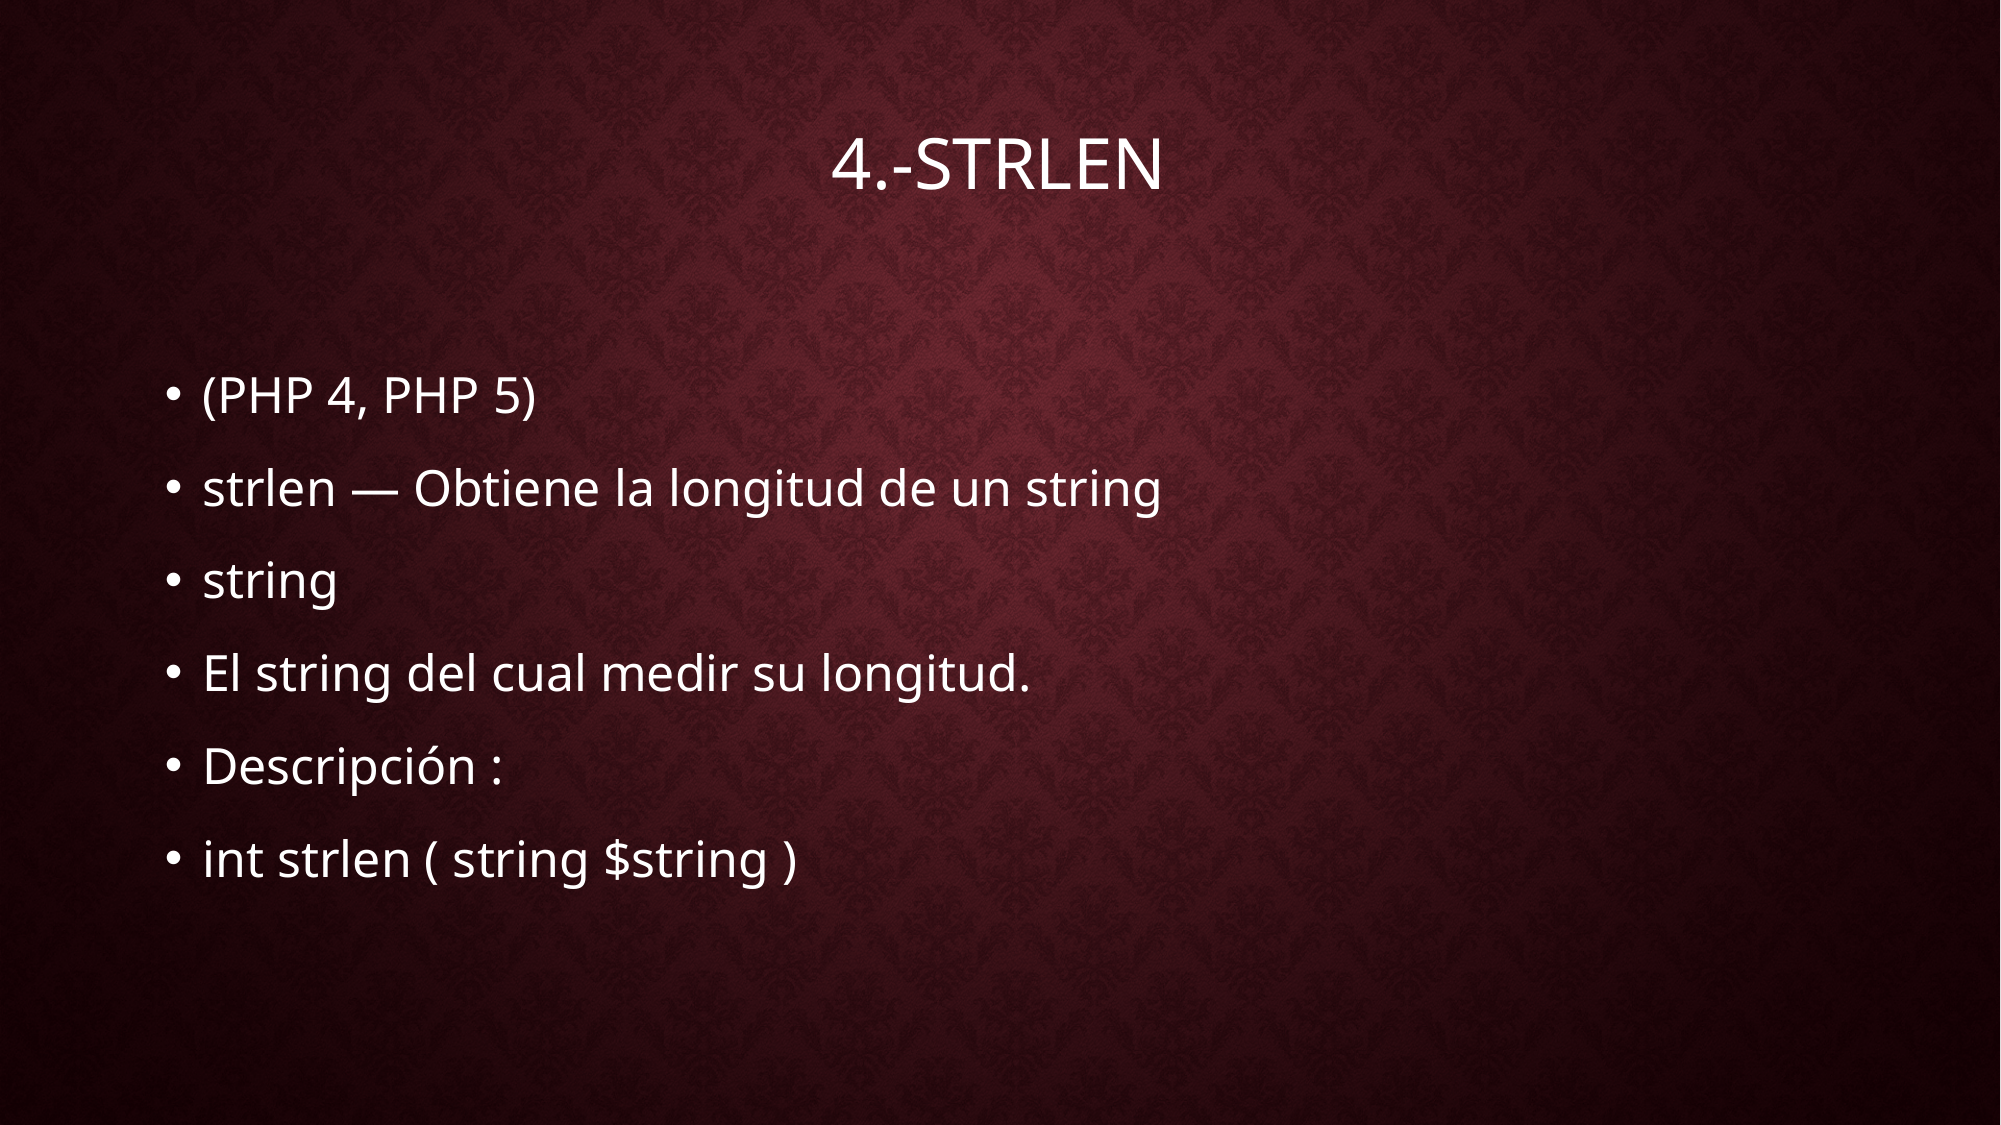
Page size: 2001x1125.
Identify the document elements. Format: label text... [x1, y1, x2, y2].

title 4.-strlen [149, 99, 1849, 318]
list (PHP 4, PHP 5) strlen — Obtiene la longitud de un string string El string del cual medir su longitud. Descripción : int strlen ( string $string ) [149, 343, 1849, 950]
